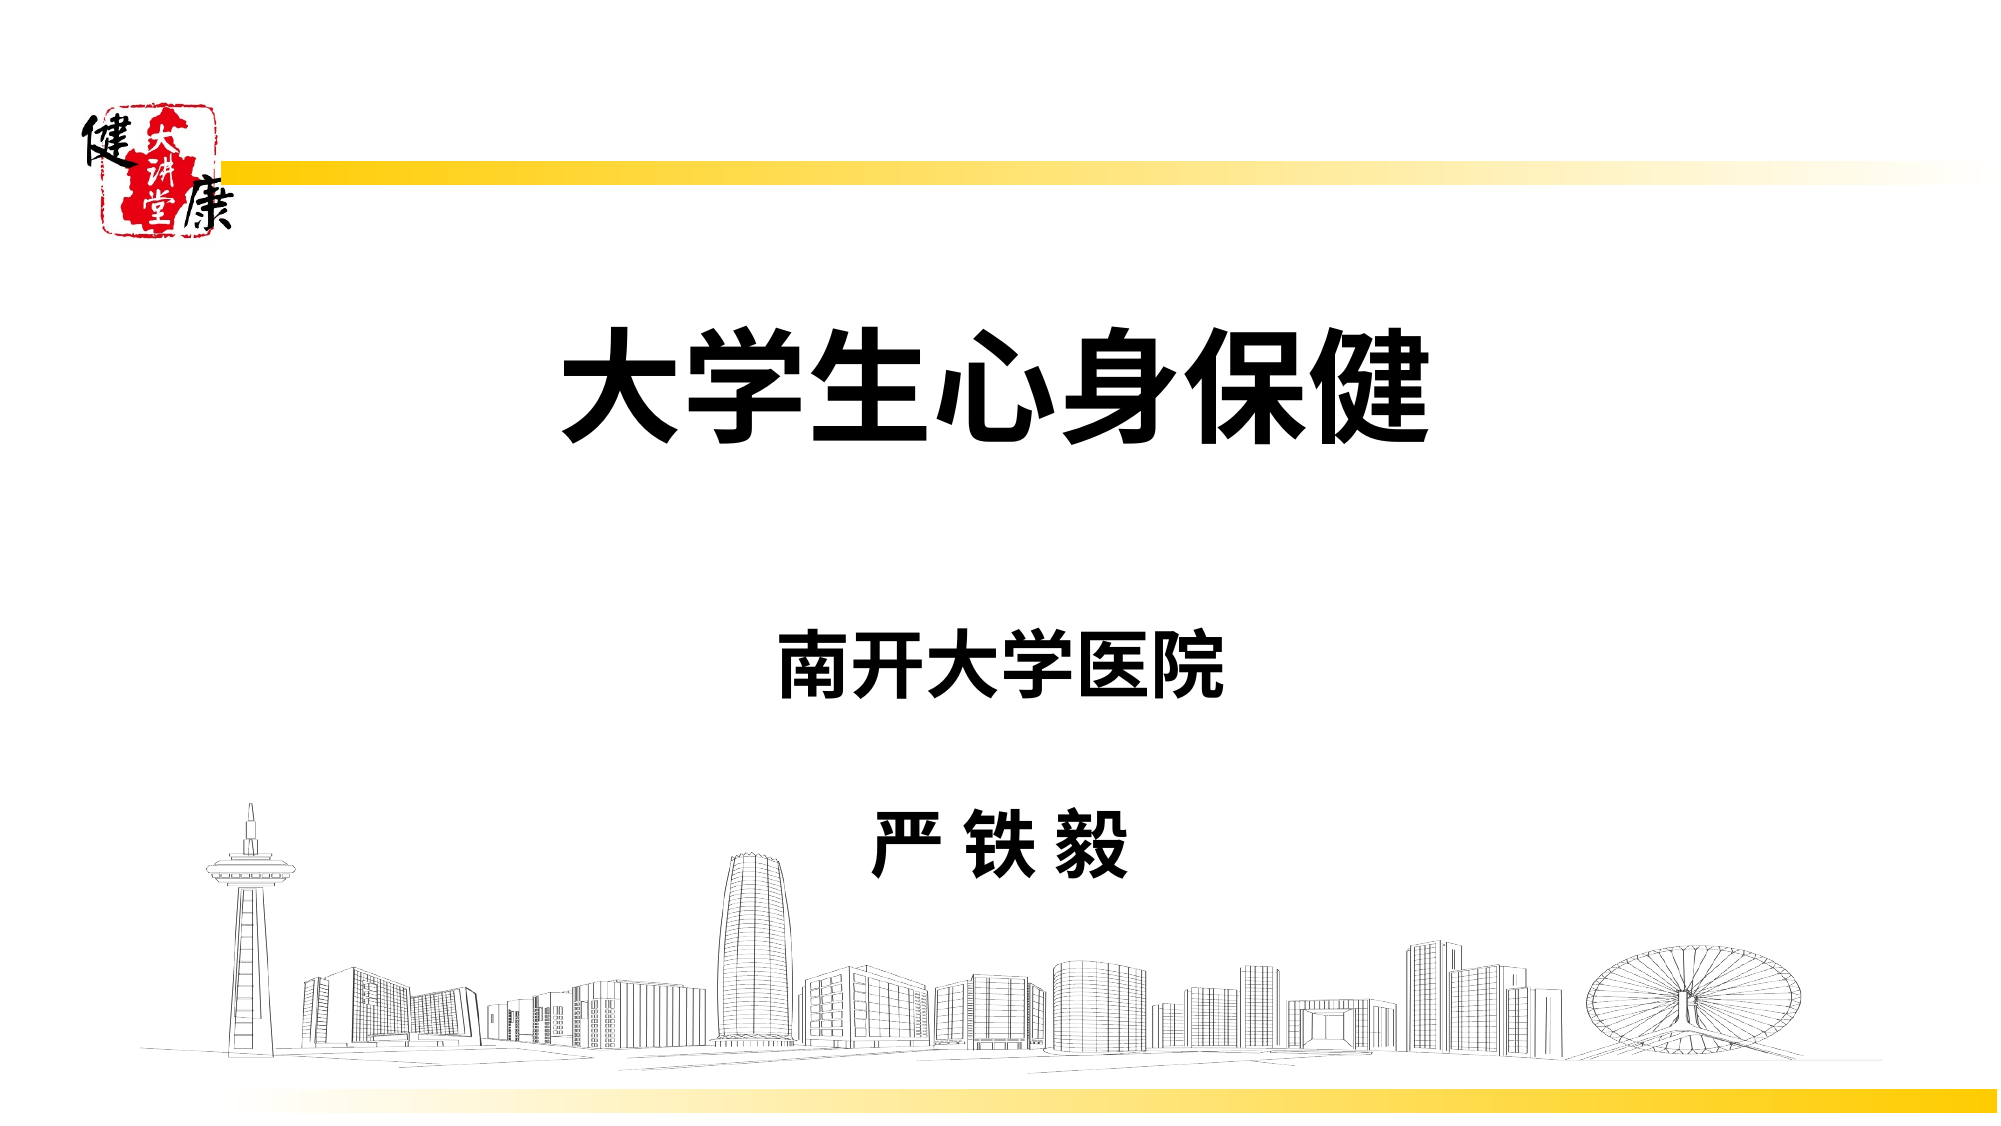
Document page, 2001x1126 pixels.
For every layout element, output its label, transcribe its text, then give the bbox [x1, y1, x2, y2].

picture [72, 81, 236, 249]
text_box 4 [783, 162, 787, 184]
text_box 南开大学医院 严 铁 毅 [610, 609, 1391, 895]
text_box 大学生心身保健 [492, 301, 1497, 466]
picture [140, 665, 1883, 1083]
